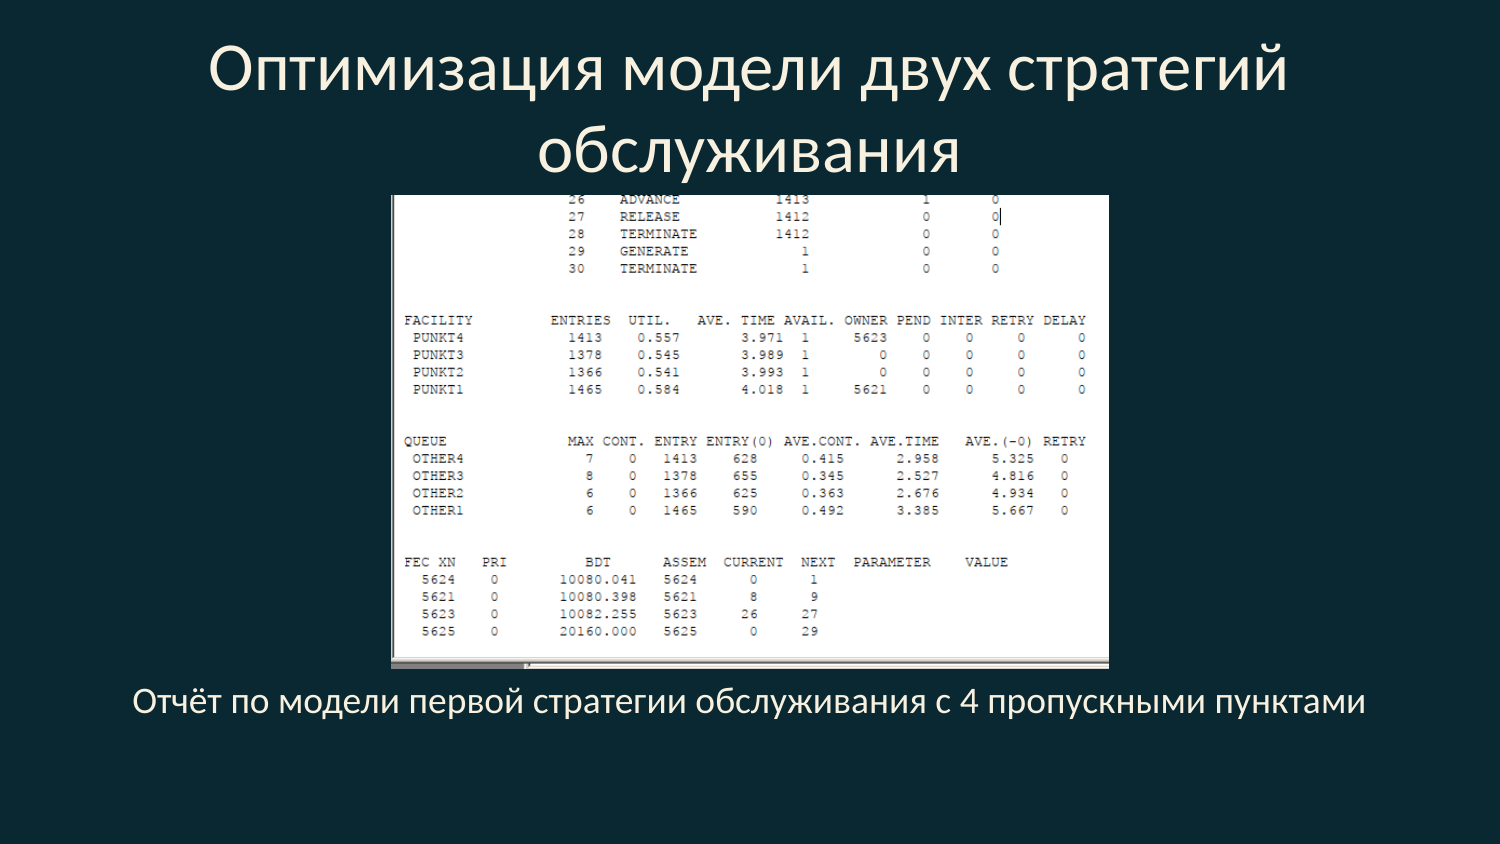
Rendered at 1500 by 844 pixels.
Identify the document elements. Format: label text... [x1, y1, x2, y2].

title Оптимизация модели двух стратегий обслуживания [75, 33, 1425, 175]
picture [391, 195, 1109, 669]
text_box Отчёт по модели первой стратегии обслуживания с 4 пропускными пунктами [74, 668, 1425, 753]
